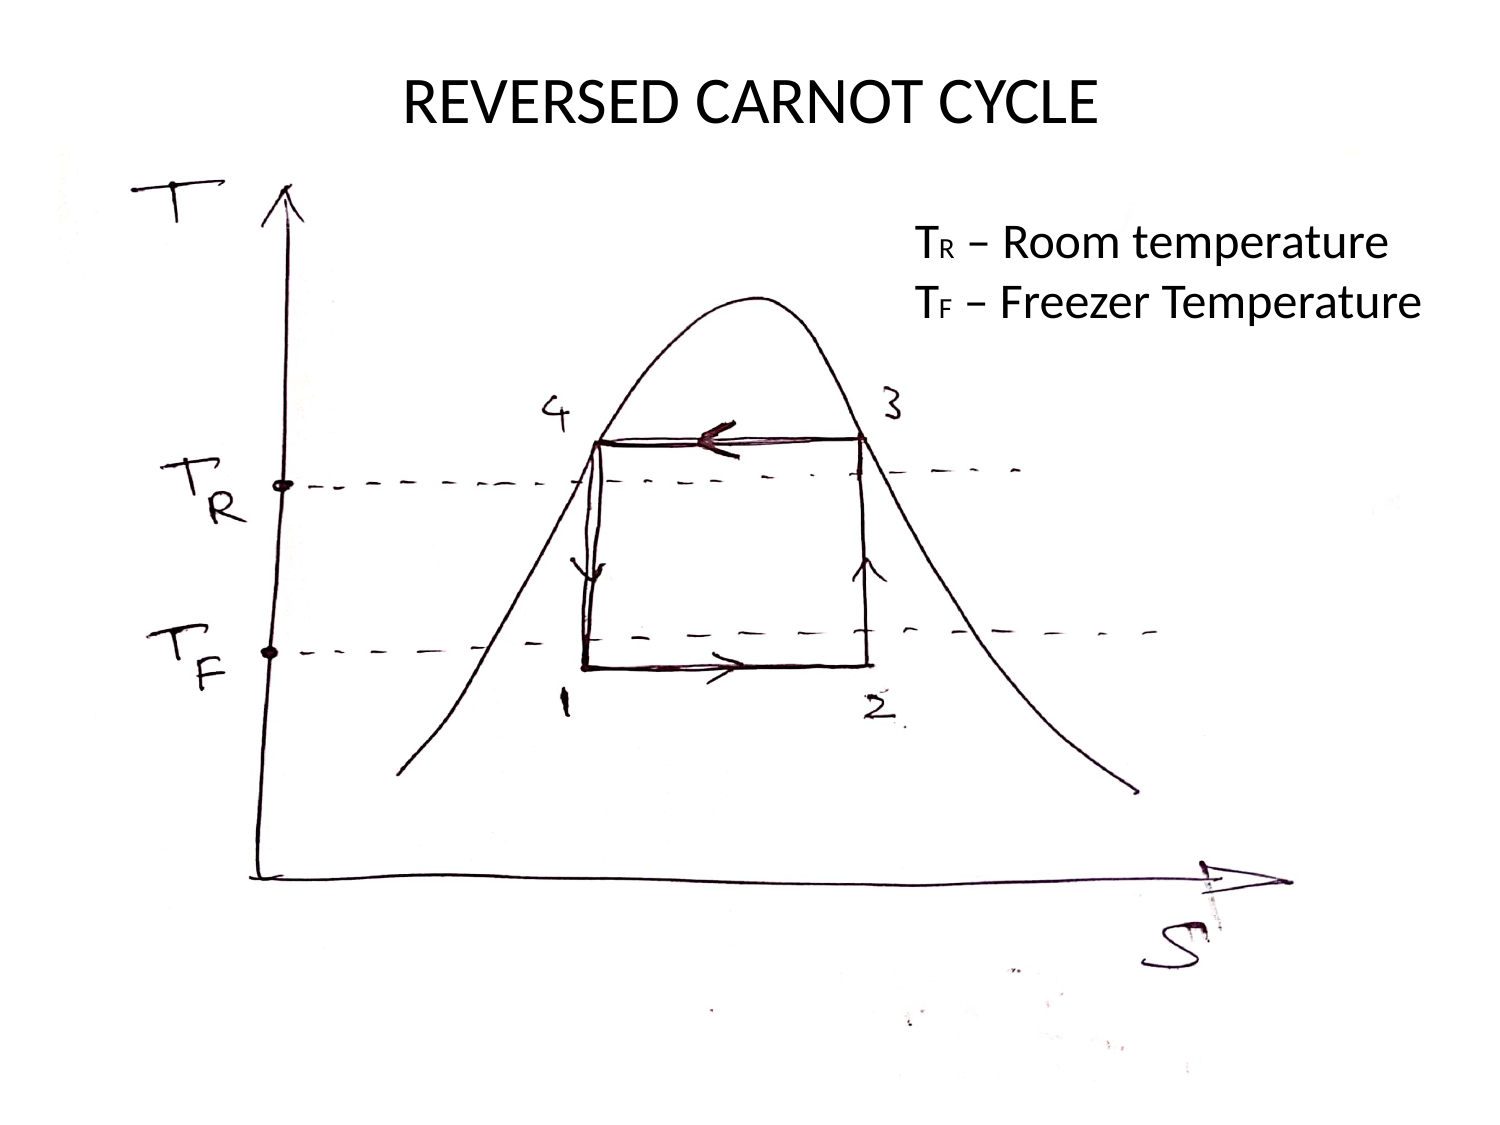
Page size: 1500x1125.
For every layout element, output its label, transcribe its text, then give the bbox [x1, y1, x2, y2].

text_box REVERSED CARNOT CYCLE [387, 49, 1163, 145]
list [59, 149, 1401, 1090]
text_box TR – Room temperature TF – Freezer Temperature [1405, 201, 1500, 336]
